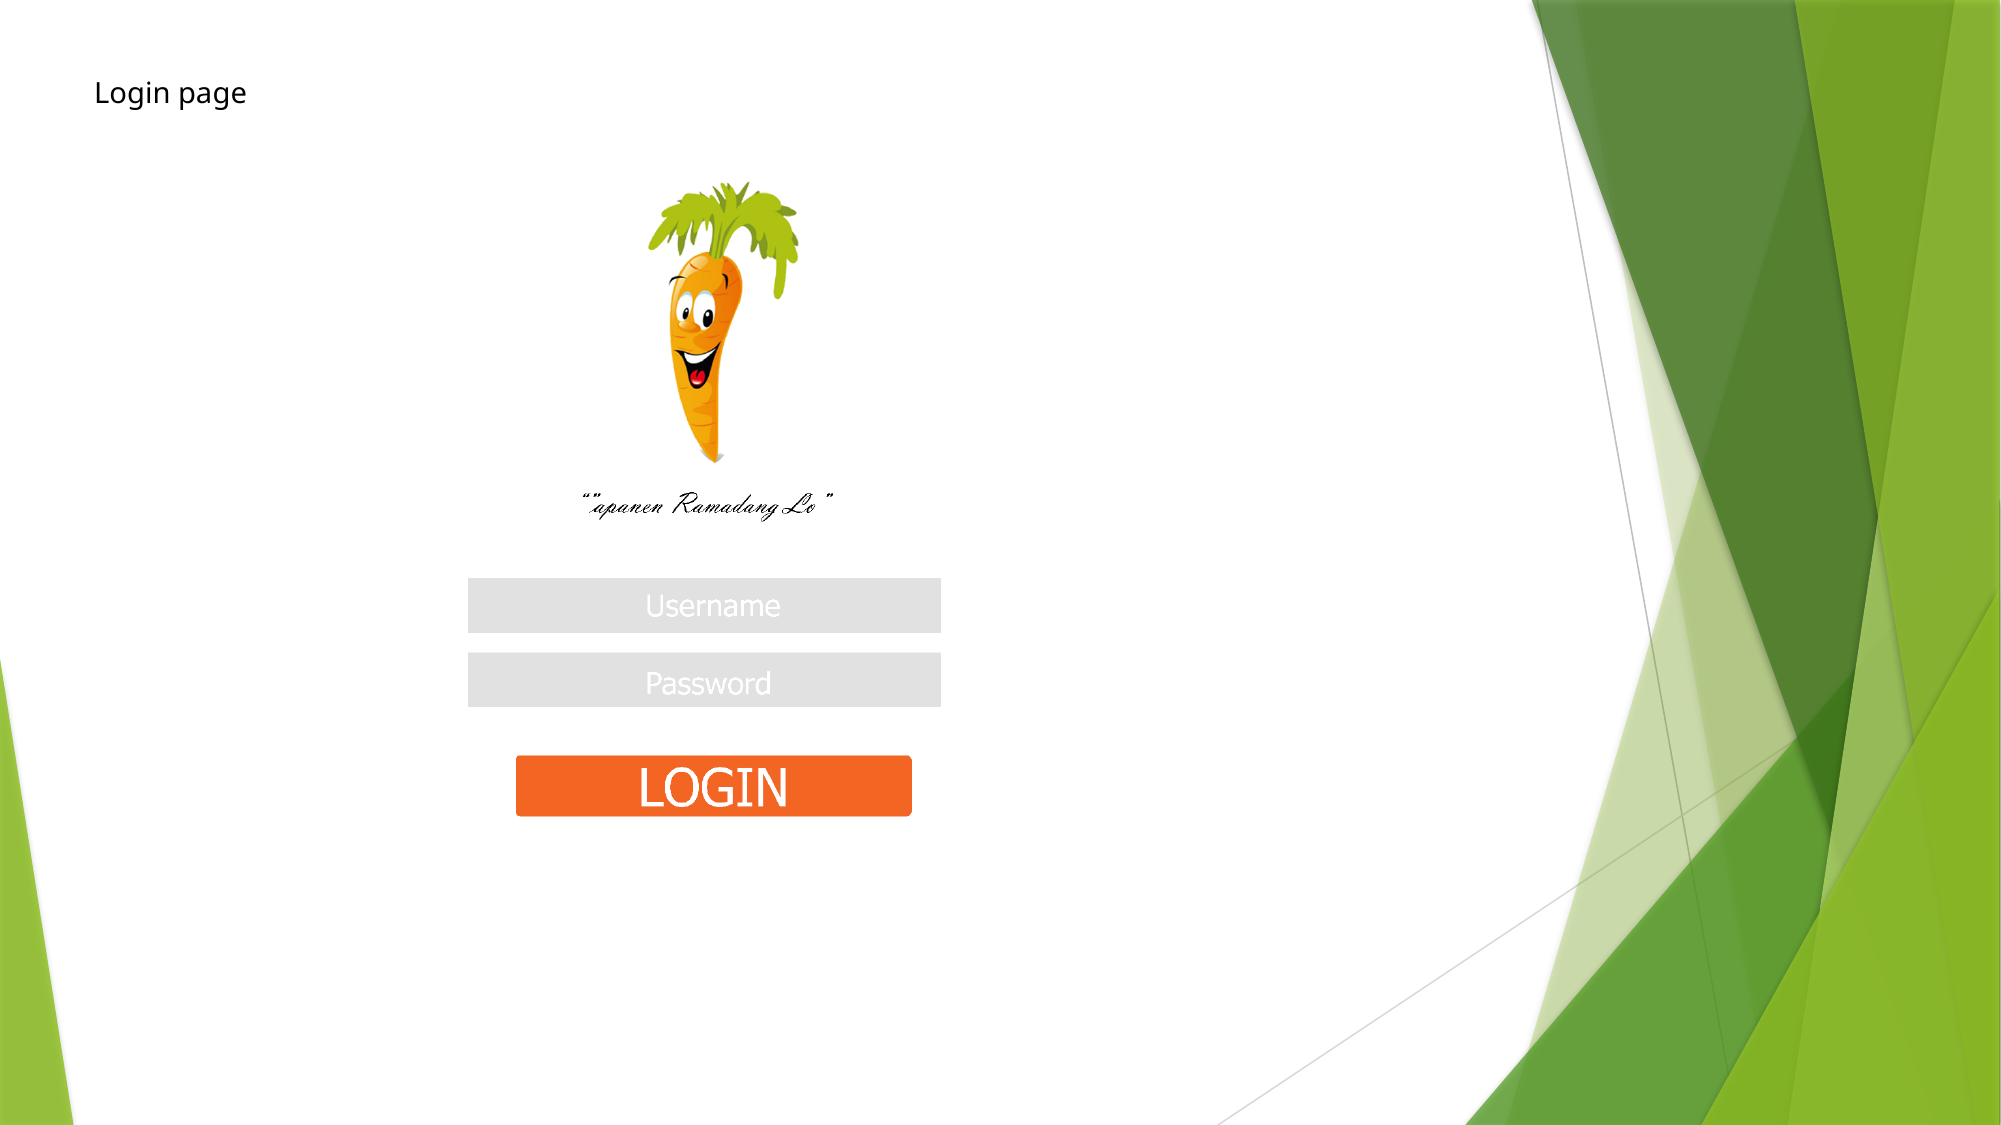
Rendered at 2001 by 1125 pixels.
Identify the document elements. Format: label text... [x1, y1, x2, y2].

title Login page [79, 66, 417, 155]
picture [451, 86, 955, 981]
